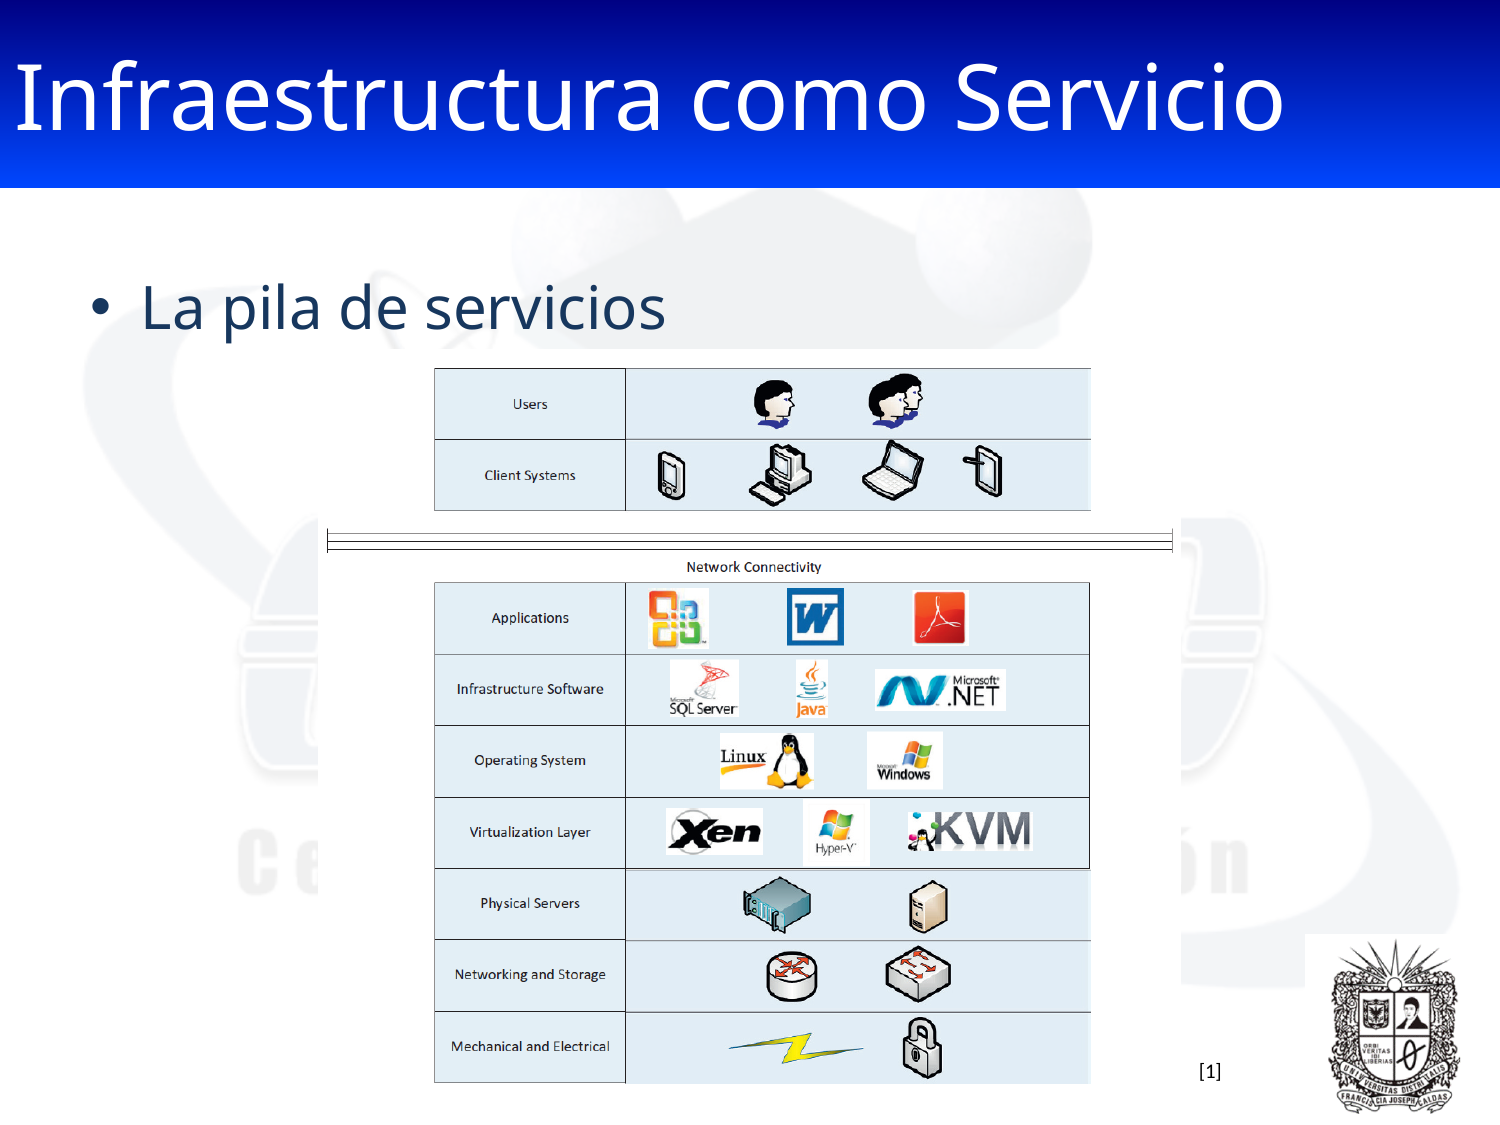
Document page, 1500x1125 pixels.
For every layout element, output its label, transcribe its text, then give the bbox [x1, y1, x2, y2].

picture [1304, 934, 1484, 1114]
list La pila de servicios [75, 262, 1425, 350]
text_box [1] [1186, 1050, 1243, 1090]
picture [318, 349, 1182, 1091]
title Infraestructura como Servicio [0, 0, 1500, 188]
